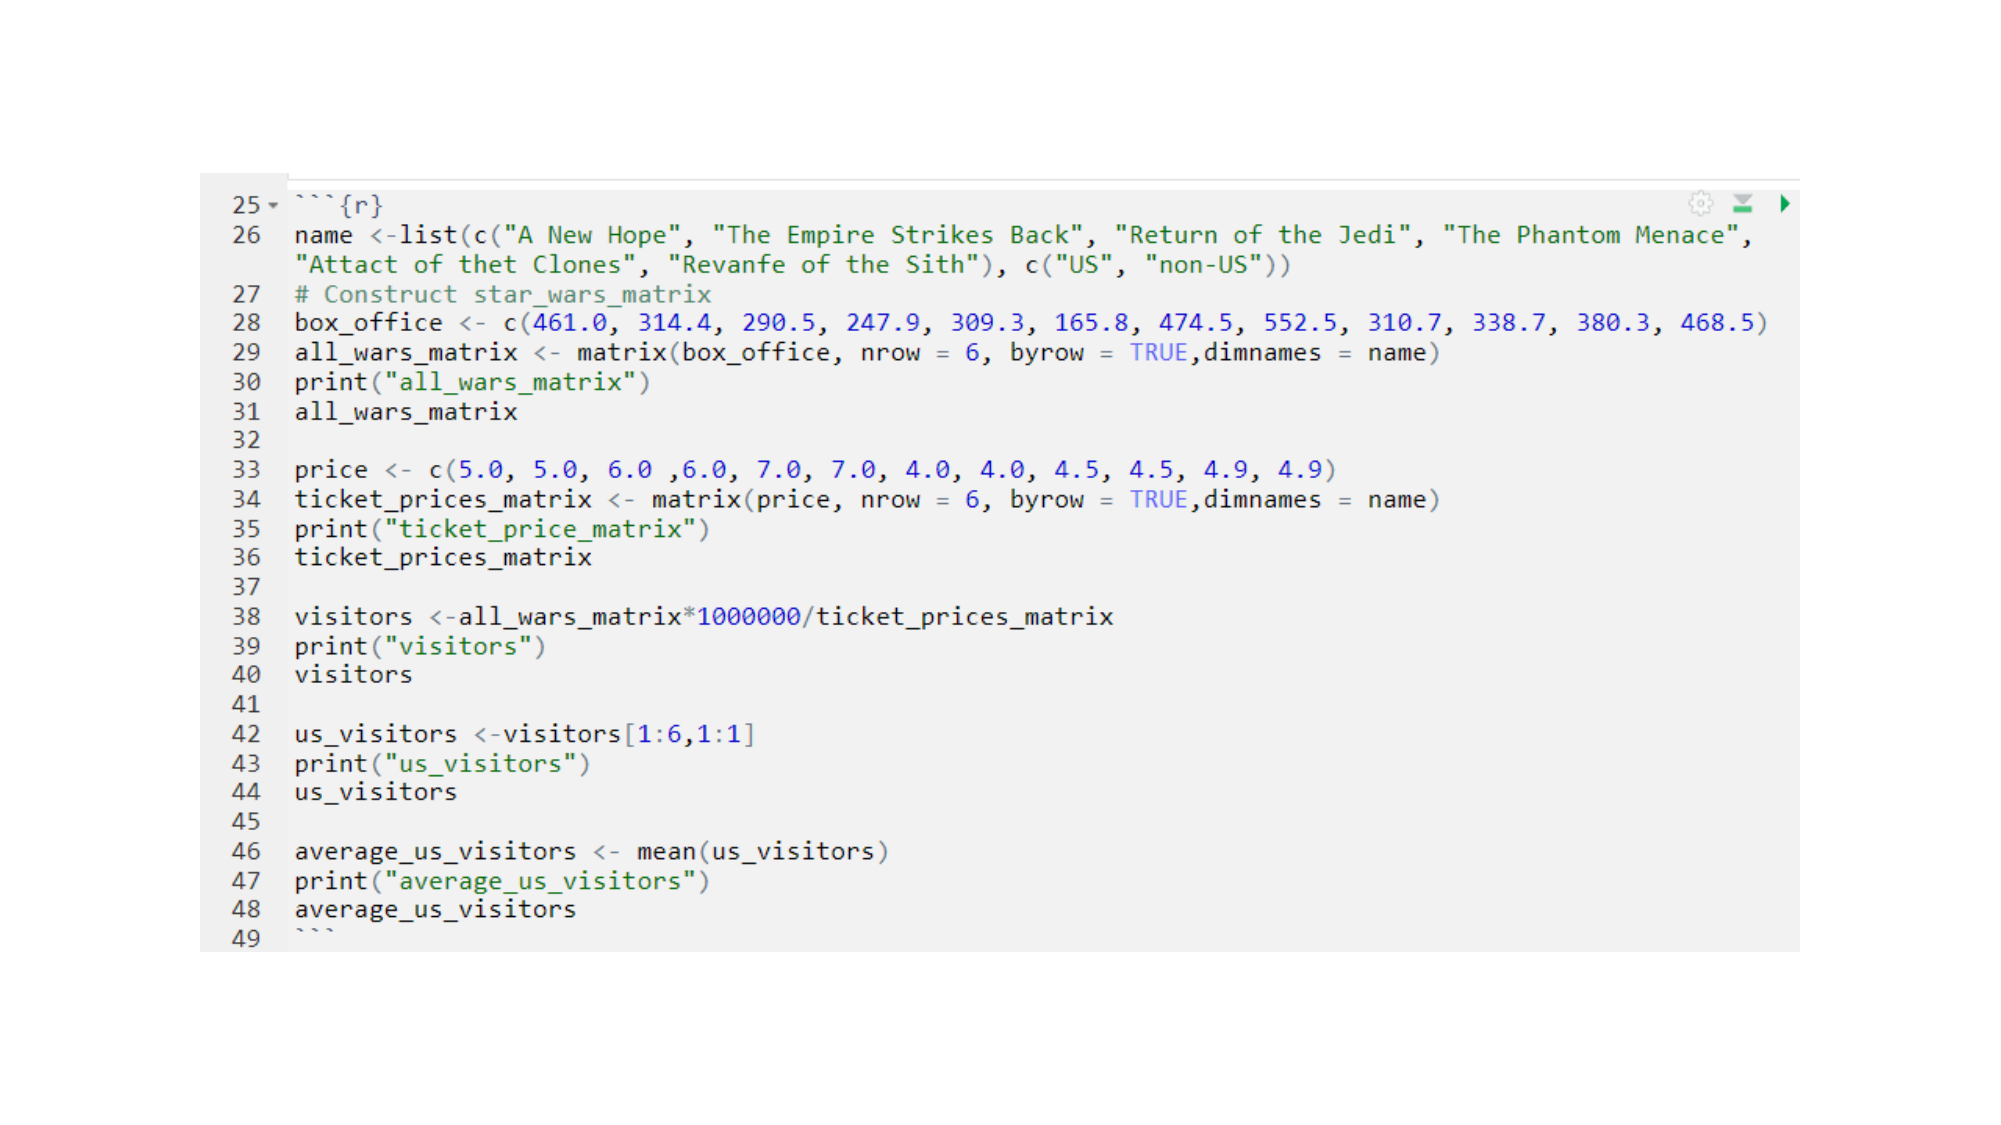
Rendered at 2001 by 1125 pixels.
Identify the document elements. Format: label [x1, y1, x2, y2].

picture [200, 173, 1800, 952]
